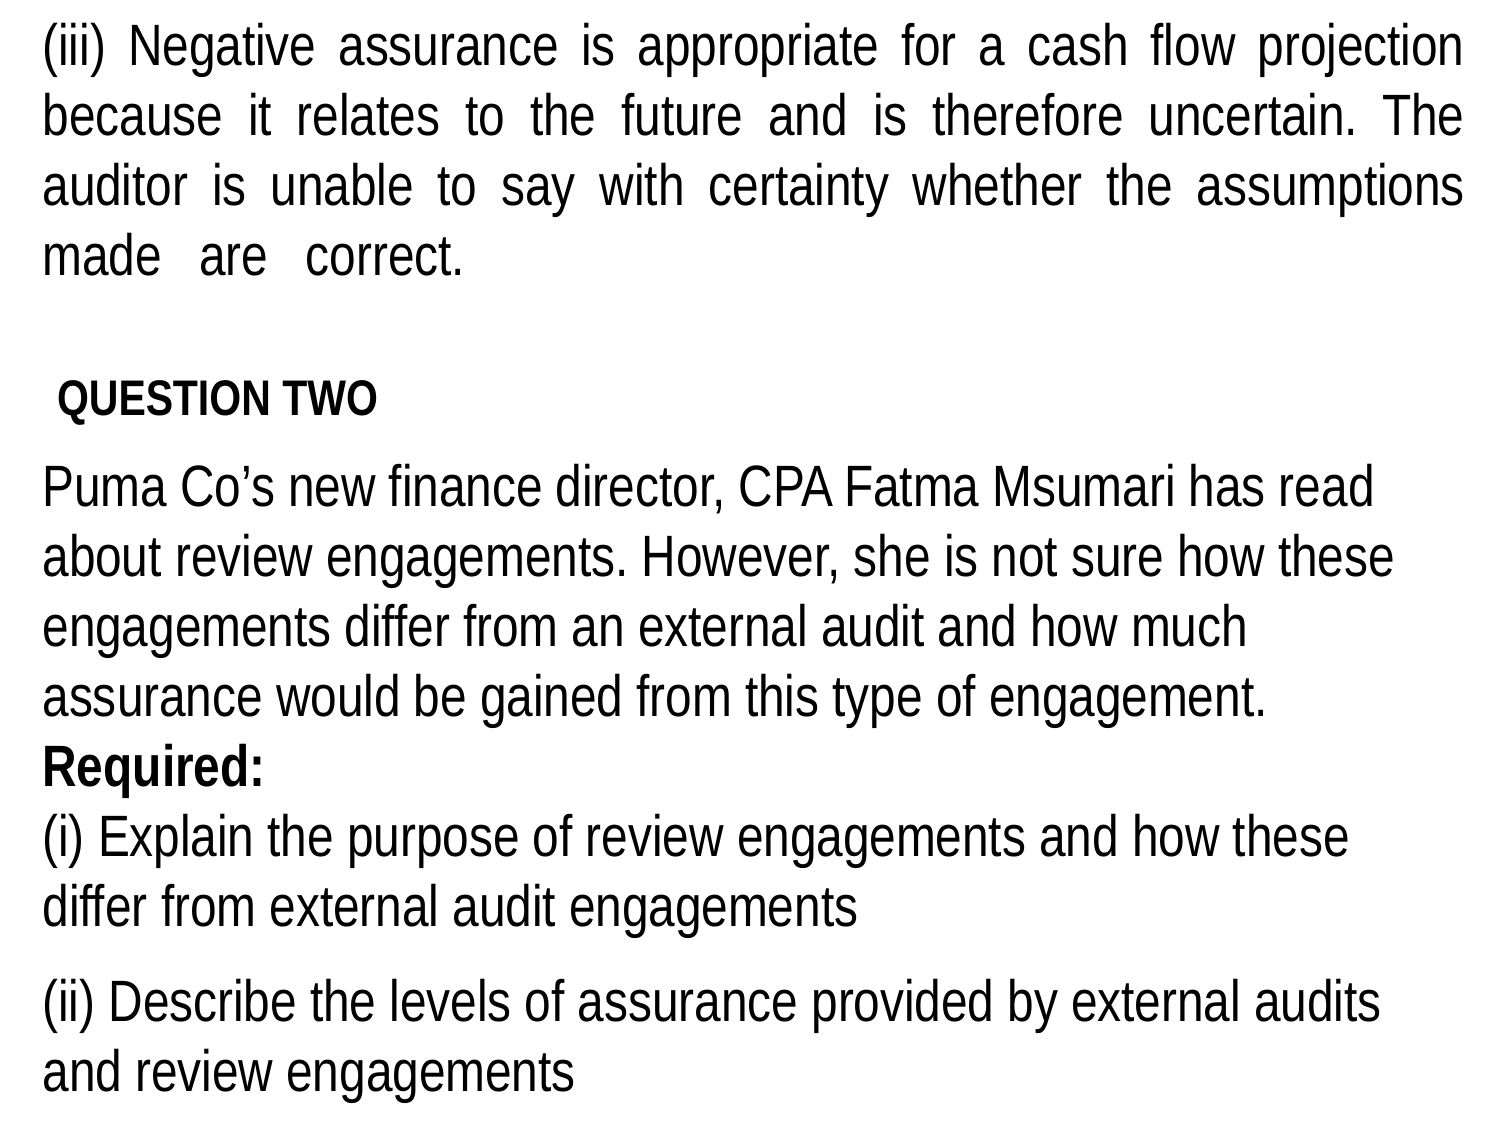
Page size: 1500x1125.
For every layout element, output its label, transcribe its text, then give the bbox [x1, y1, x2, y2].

text_box (iii) Negative assurance is appropriate for a cash flow projection because it relates to the future and is therefore uncertain. The auditor is unable to say with certainty whether the assumptions made are correct. QUESTION TWO Puma Co’s new finance director, CPA Fatma Msumari has read about review engagements. However, she is not sure how these engagements differ from an external audit and how much assurance would be gained from this type of engagement. Required: (i) Explain the purpose of review engagements and how these differ from external audit engagements (ii) Describe the levels of assurance provided by external audits and review engagements [27, 0, 1481, 1125]
